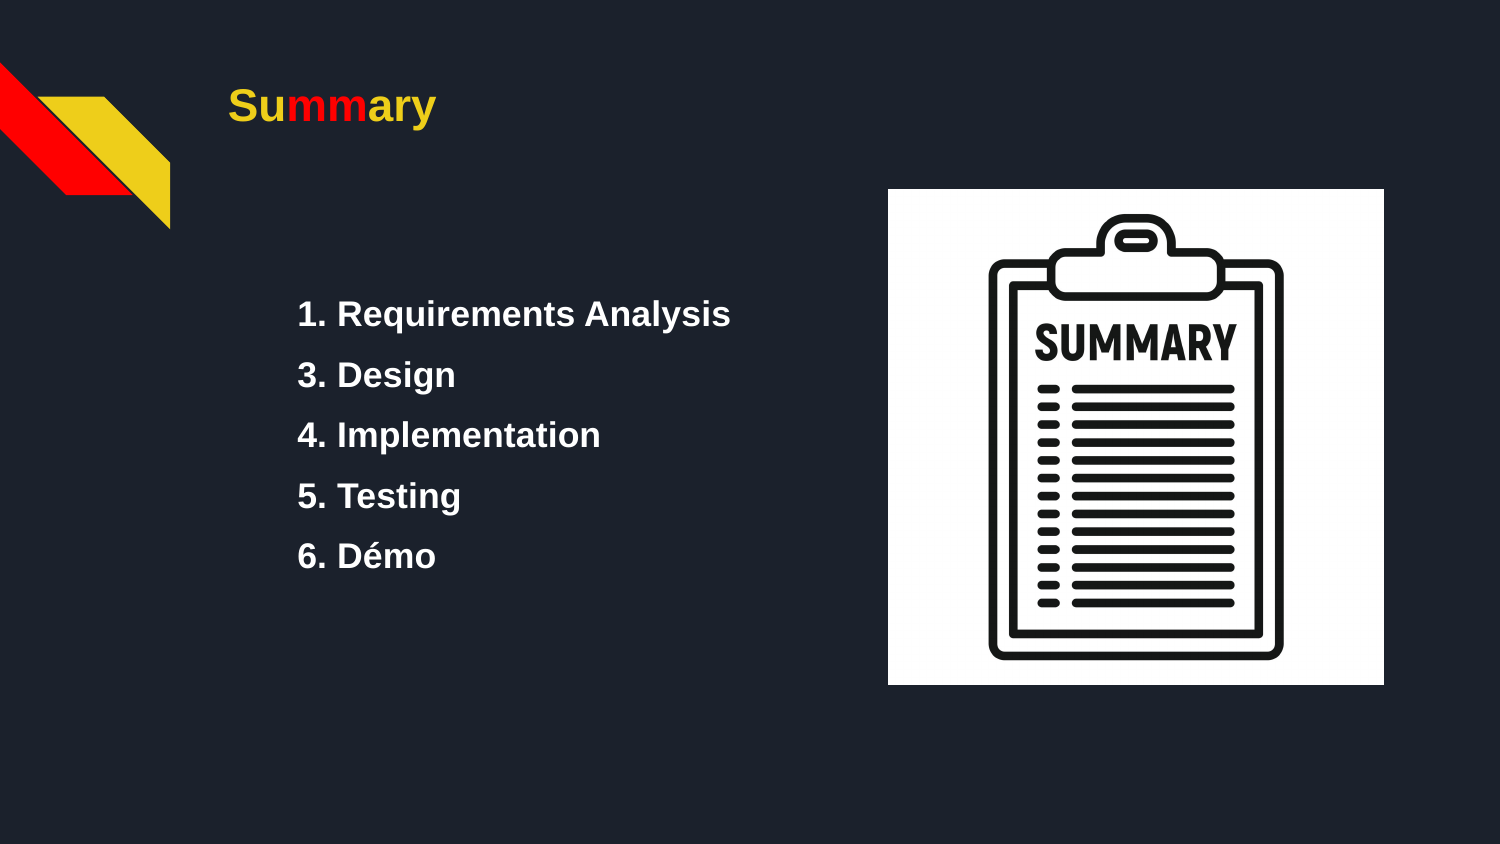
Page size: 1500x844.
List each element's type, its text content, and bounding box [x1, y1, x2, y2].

list 1. Requirements Analysis 3. Design 4. Implementation 5. Testing 6. Démo [282, 279, 882, 685]
picture [887, 188, 1384, 685]
title Summary [212, 64, 613, 215]
